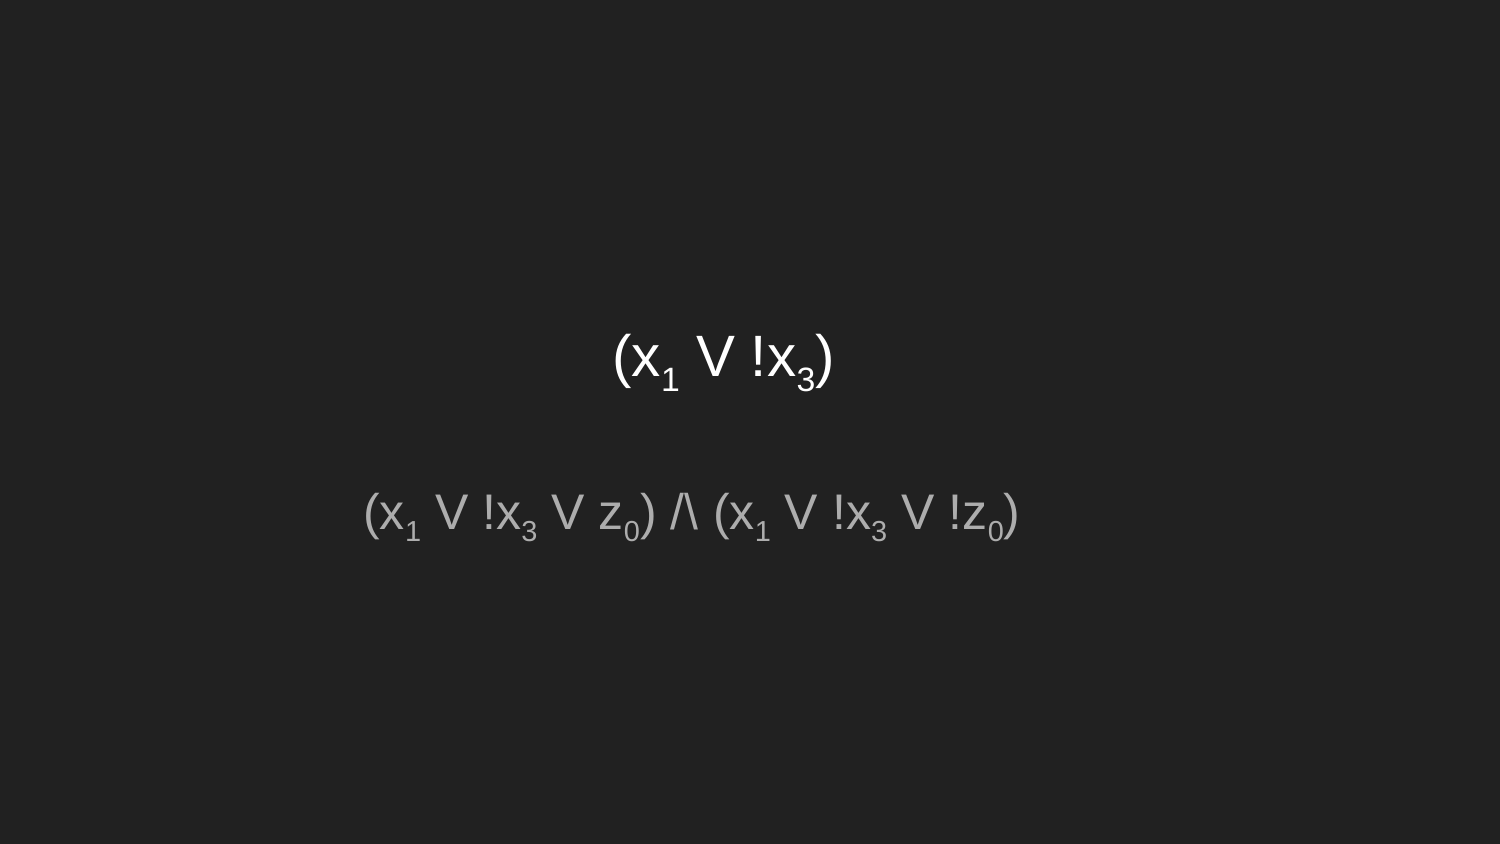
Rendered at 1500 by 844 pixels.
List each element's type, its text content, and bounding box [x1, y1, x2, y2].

list (x1 V !x3 V z0) /\ (x1 V !x3 V !z0) [329, 453, 1171, 567]
title (x1 V !x3) [597, 303, 903, 398]
